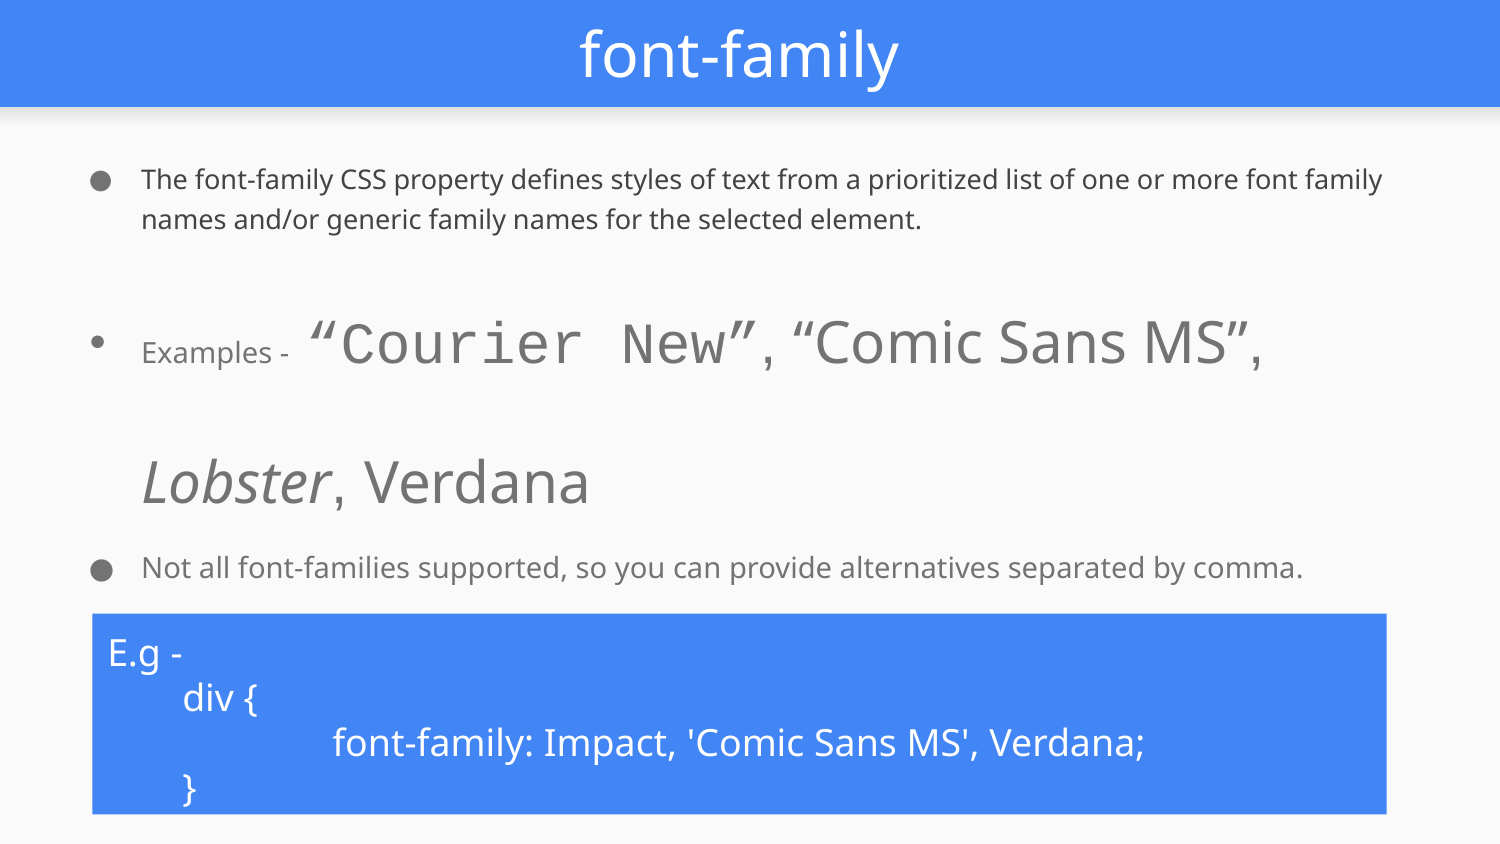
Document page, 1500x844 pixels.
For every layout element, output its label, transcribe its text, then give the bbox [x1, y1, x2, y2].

text_box The font-family CSS property defines styles of text from a prioritized list of one or more font family names and/or generic family names for the selected element. Examples - “Courier New”, “Comic Sans MS”, Lobster, Verdana Not all font-families supported, so you can provide alternatives separated by comma. [50, 142, 1446, 606]
title font-family [16, 2, 1464, 102]
text_box E.g - div { font-family: Impact, 'Comic Sans MS', Verdana; } [92, 613, 1387, 815]
